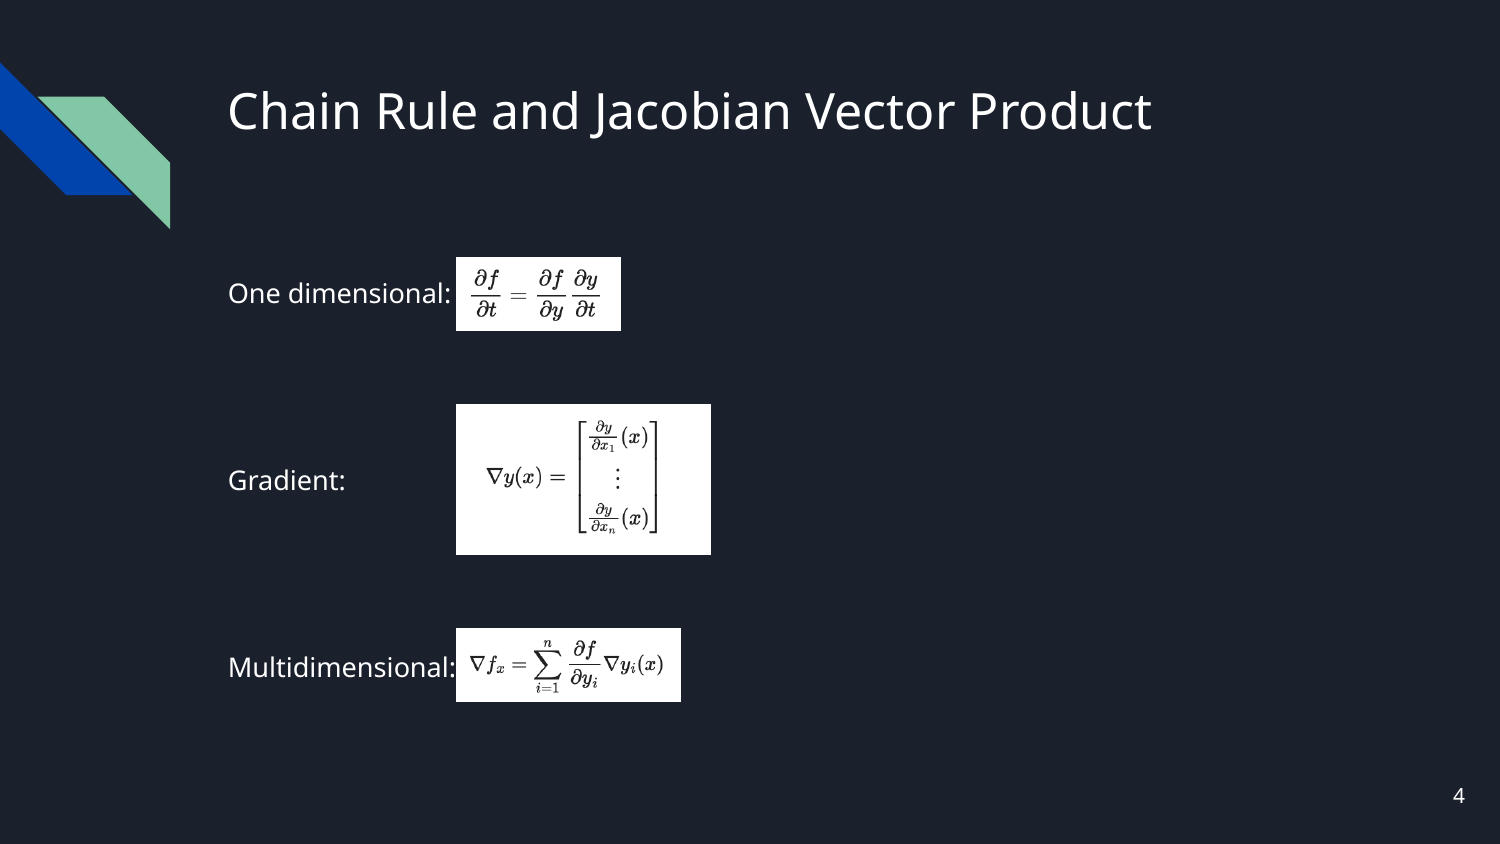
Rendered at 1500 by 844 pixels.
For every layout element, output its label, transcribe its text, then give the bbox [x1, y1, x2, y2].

list One dimensional: Gradient: Multidimensional: [212, 257, 1368, 735]
picture [456, 628, 682, 702]
picture [456, 256, 621, 331]
title Chain Rule and Jacobian Vector Product [212, 64, 1368, 215]
slide_number ‹#› [1389, 764, 1480, 830]
picture [456, 404, 711, 555]
